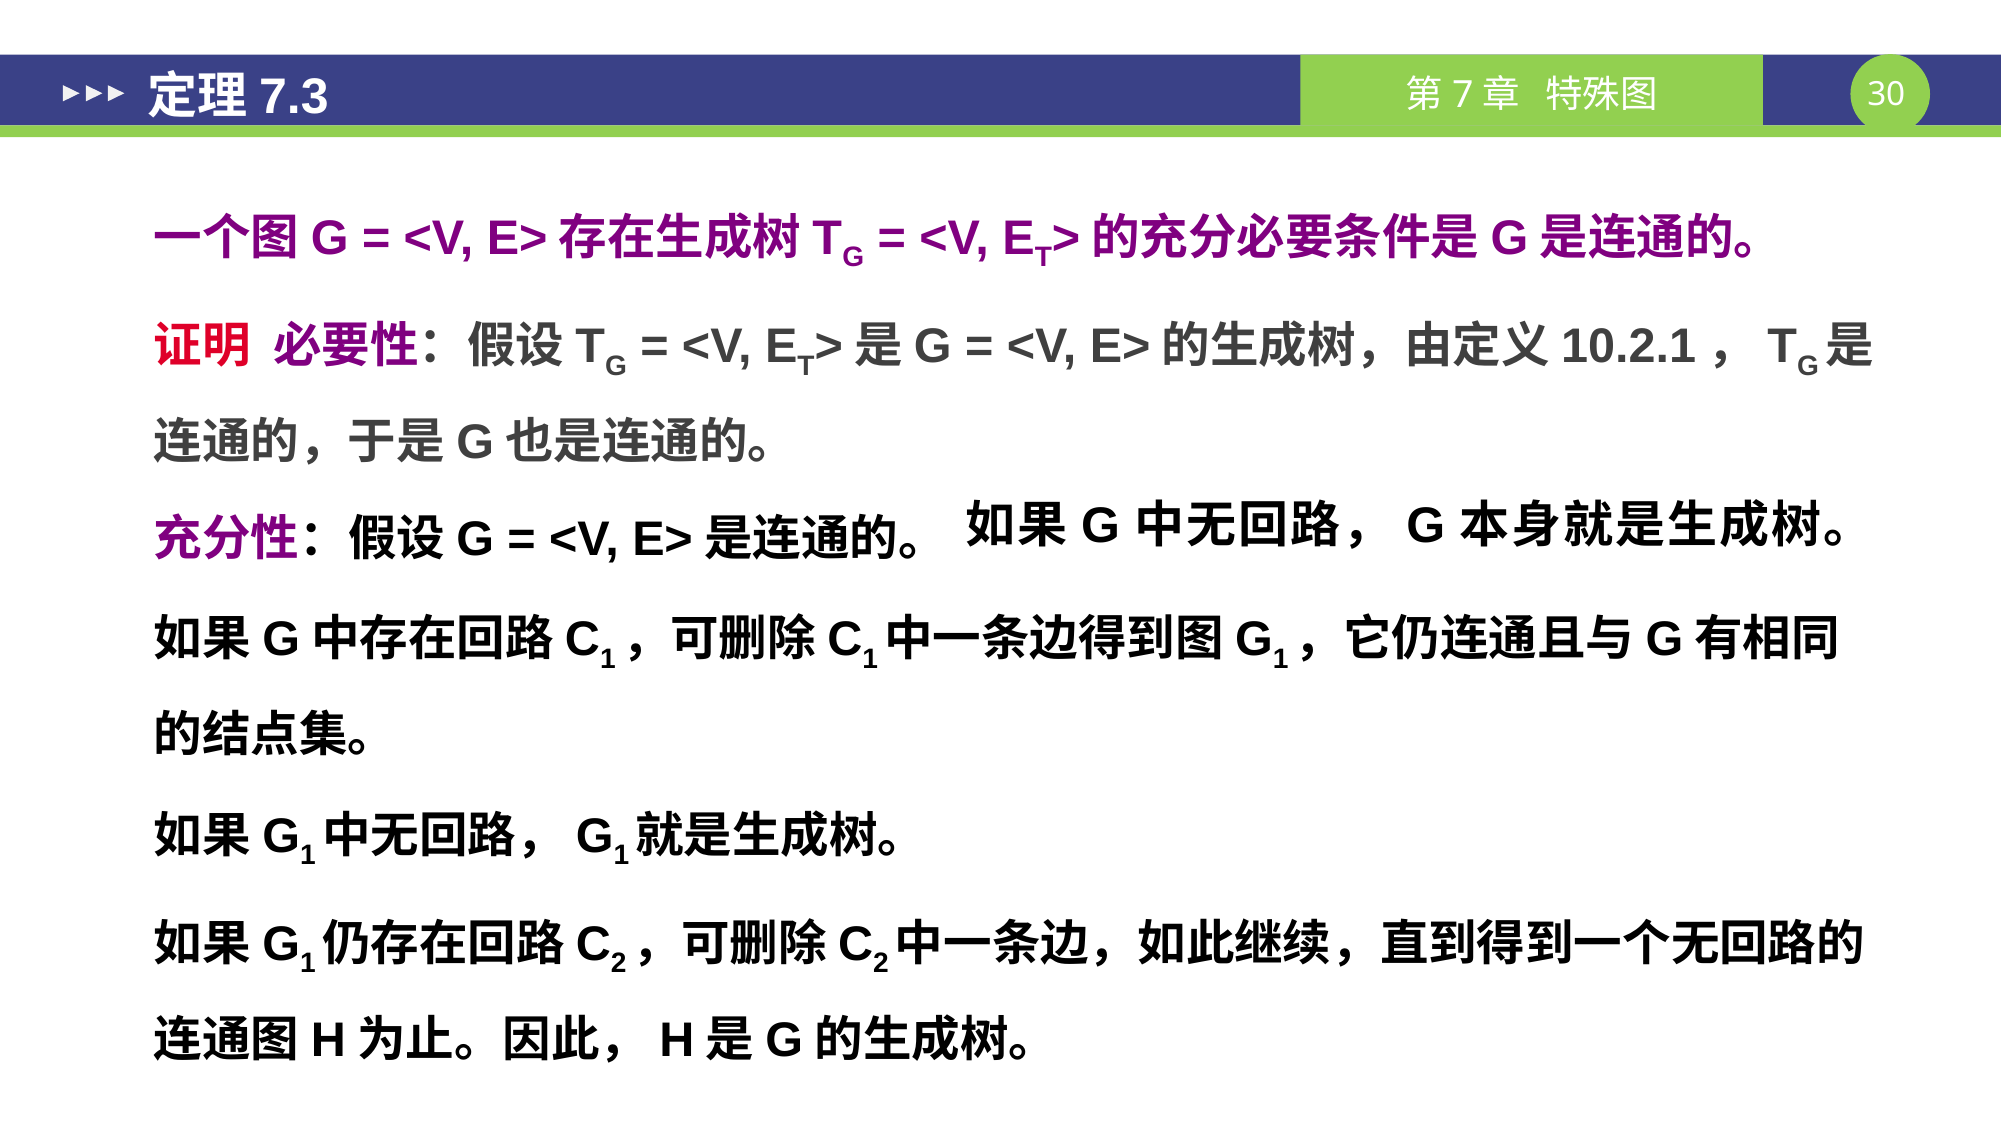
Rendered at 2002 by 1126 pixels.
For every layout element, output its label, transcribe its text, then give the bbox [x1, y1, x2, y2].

title 定理7.3 [127, 57, 1003, 129]
text_box 如果G中无回路，G本身就是生成树。 [950, 472, 1838, 555]
list 一个图G = <V, E>存在生成树TG = <V, ET>的充分必要条件是G是连通的。 证明 必要性：假设TG = <V, ET>是G = <V, E>的生成树，由定义10.2.1，TG是连通的，于是G也是连通的。 充分性：假设G = <V, E>是连通的。 如果G中存在回路C1，可删除C1中一条边得到图G1，它仍连通且与G有相同的结点集。 如果G1中无回路，G1就是生成树。 如果G1仍存在回路C2，可删除C2中一条边，如此继续，直到得到一个无回路的连通图H为止。因此，H是G的生成树。 [133, 661, 1899, 1079]
list 一个图G = <V, E>存在生成树TG = <V, ET>的充分必要条件是G是连通的。 证明 必要性：假设TG = <V, ET>是G = <V, E>的生成树，由定义10.2.1，TG是连通的，于是G也是连通的。 充分性：假设G = <V, E>是连通的。 如果G中存在回路C1，可删除C1中一条边得到图G1，它仍连通且与G有相同的结点集。 如果G1中无回路，G1就是生成树。 如果G1仍存在回路C2，可删除C2中一条边，如此继续，直到得到一个无回路的连通图H为止。因此，H是G的生成树。 [133, 162, 1899, 555]
text_box [133, 555, 1899, 661]
